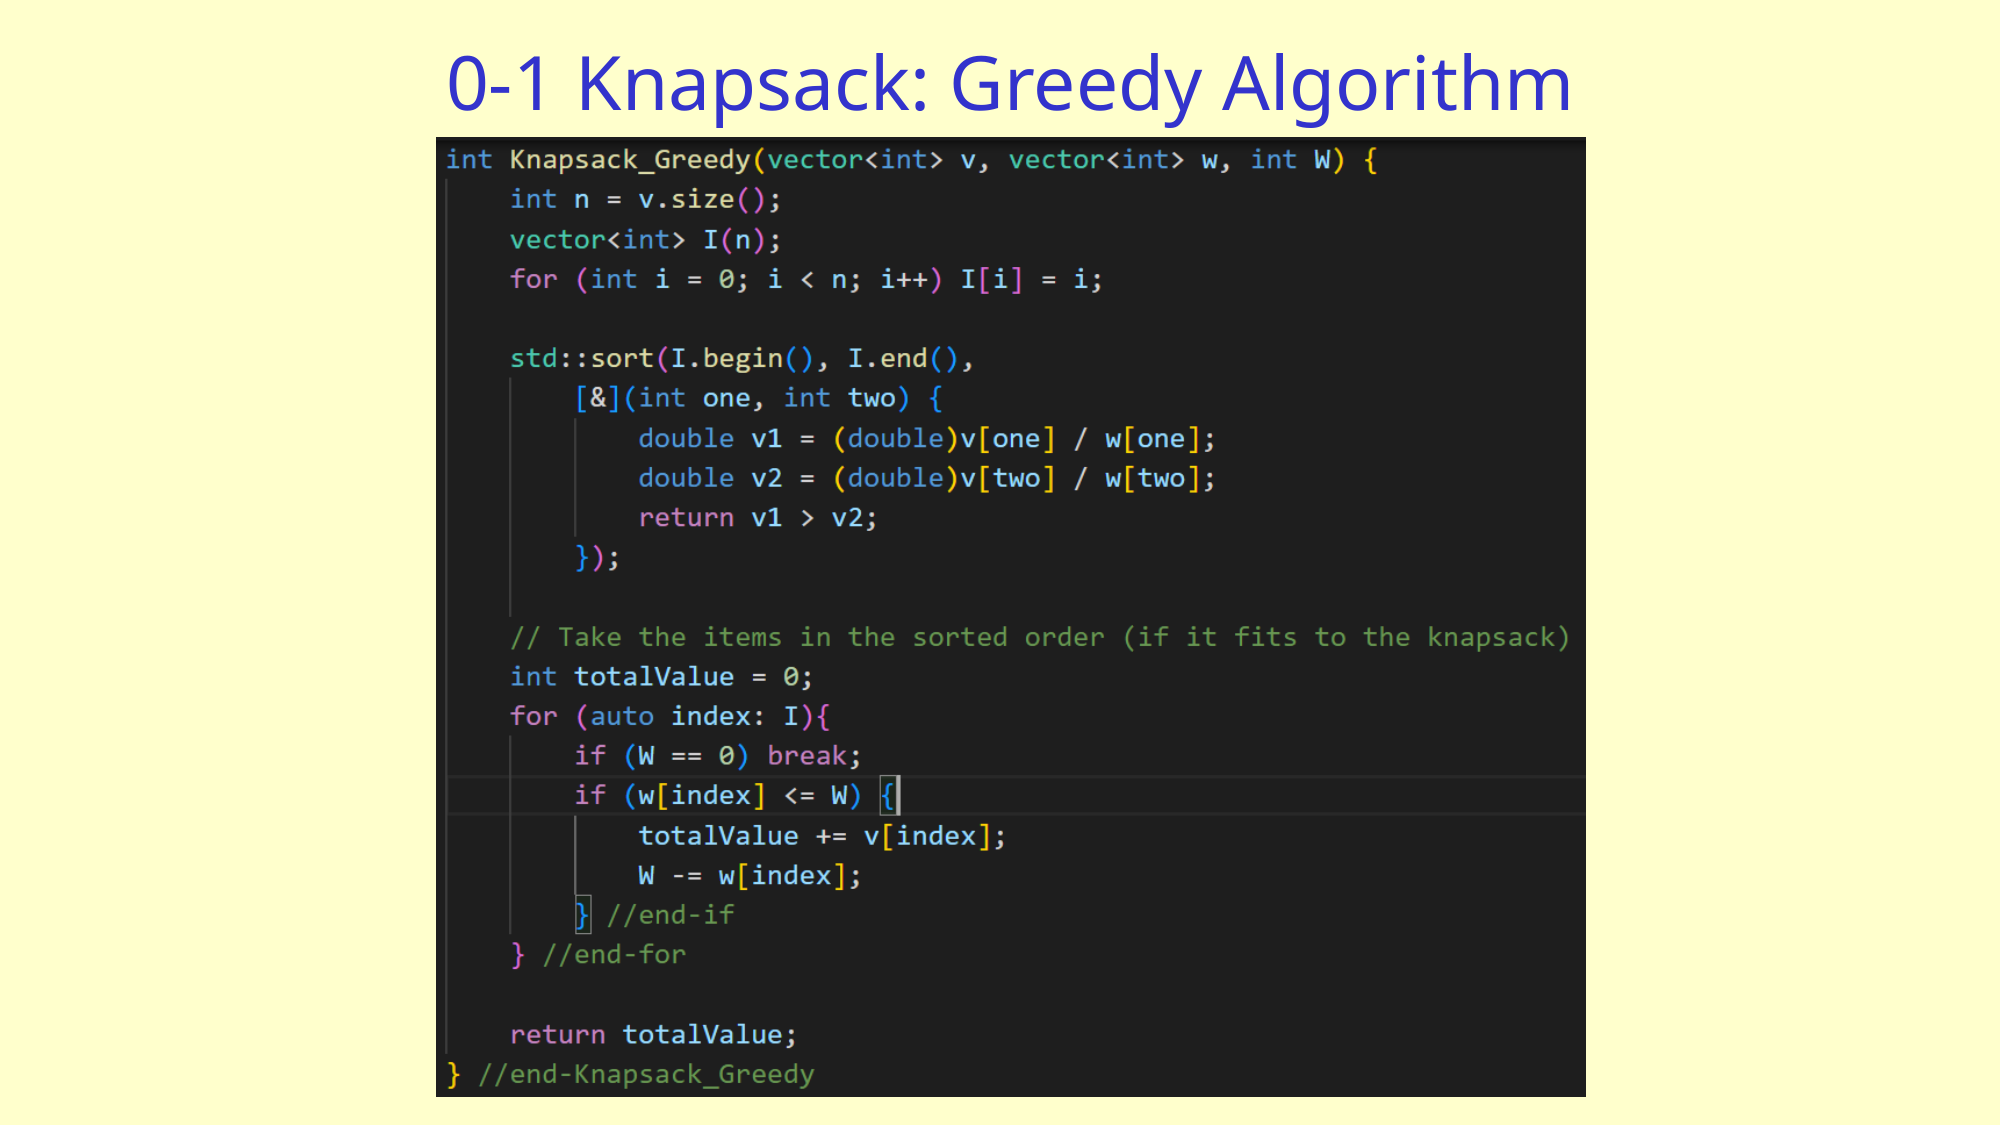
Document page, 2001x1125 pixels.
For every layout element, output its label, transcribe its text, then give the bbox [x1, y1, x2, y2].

picture [435, 137, 1586, 1097]
title 0-1 Knapsack: Greedy Algorithm [295, 23, 1727, 138]
